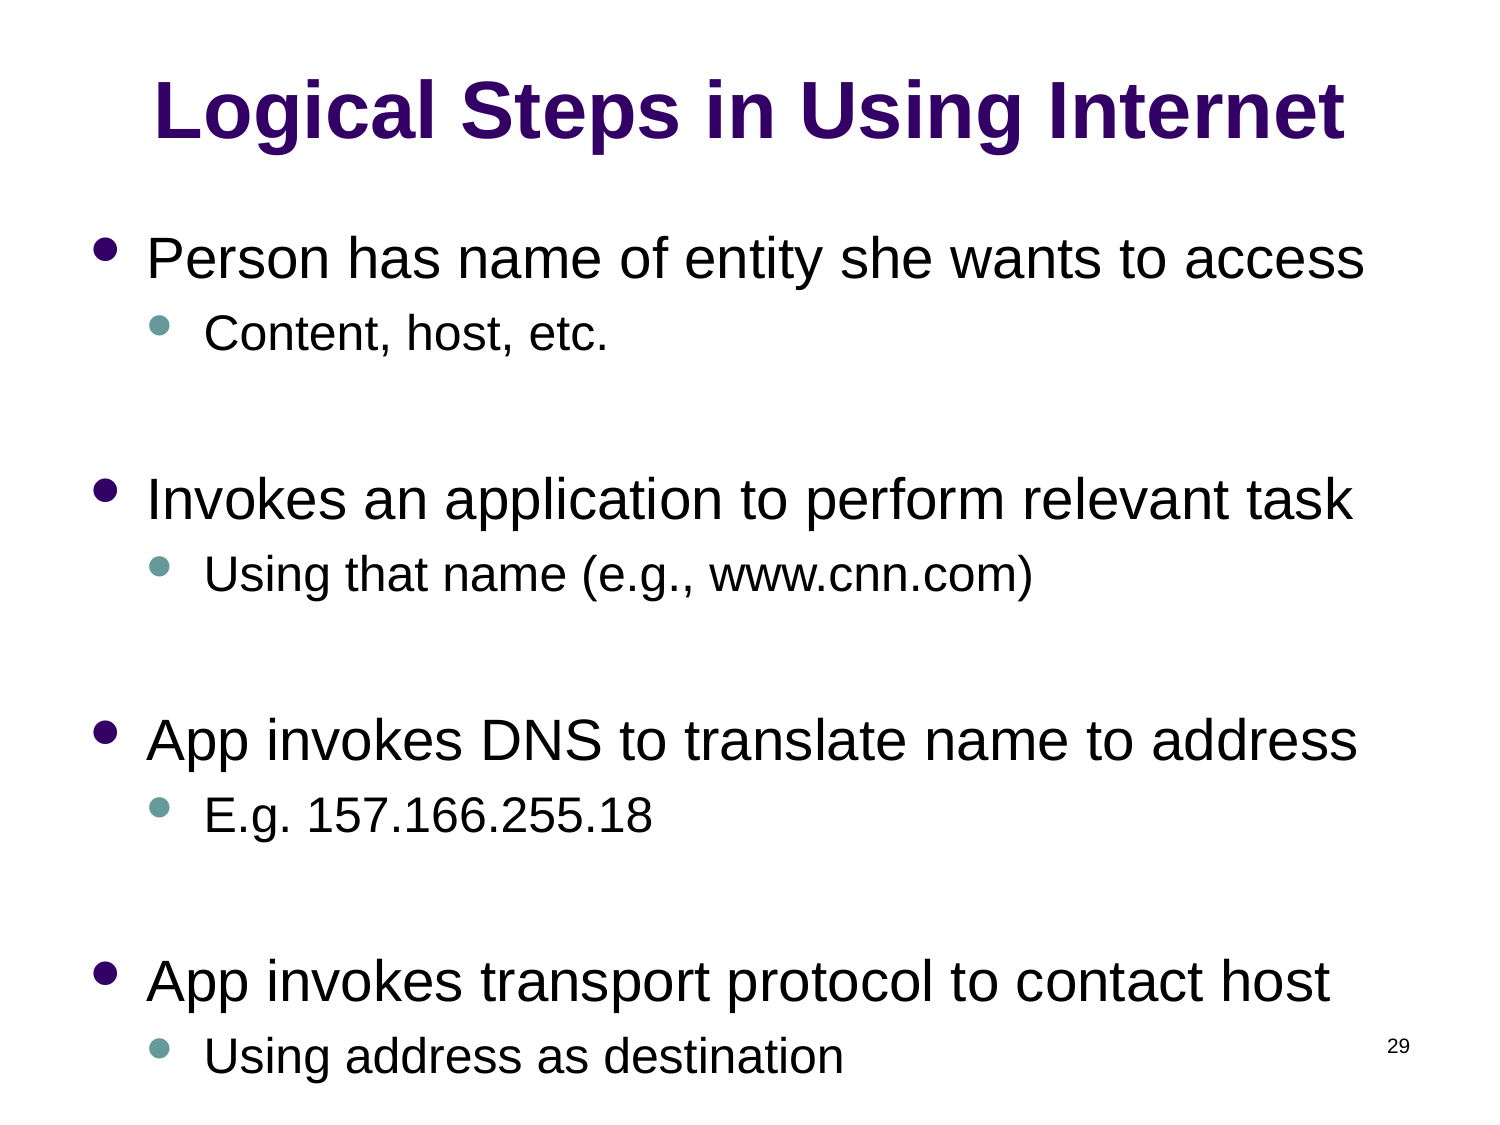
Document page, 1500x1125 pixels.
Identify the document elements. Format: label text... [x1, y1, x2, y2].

list Person has name of entity she wants to access Content, host, etc. Invokes an application to perform relevant task Using that name (e.g., www.cnn.com) App invokes DNS to translate name to address E.g. 157.166.255.18 App invokes transport protocol to contact host Using address as destination [75, 212, 1475, 1006]
title Logical Steps in Using Internet [0, 20, 1500, 163]
slide_number 29 [1074, 1024, 1426, 1101]
